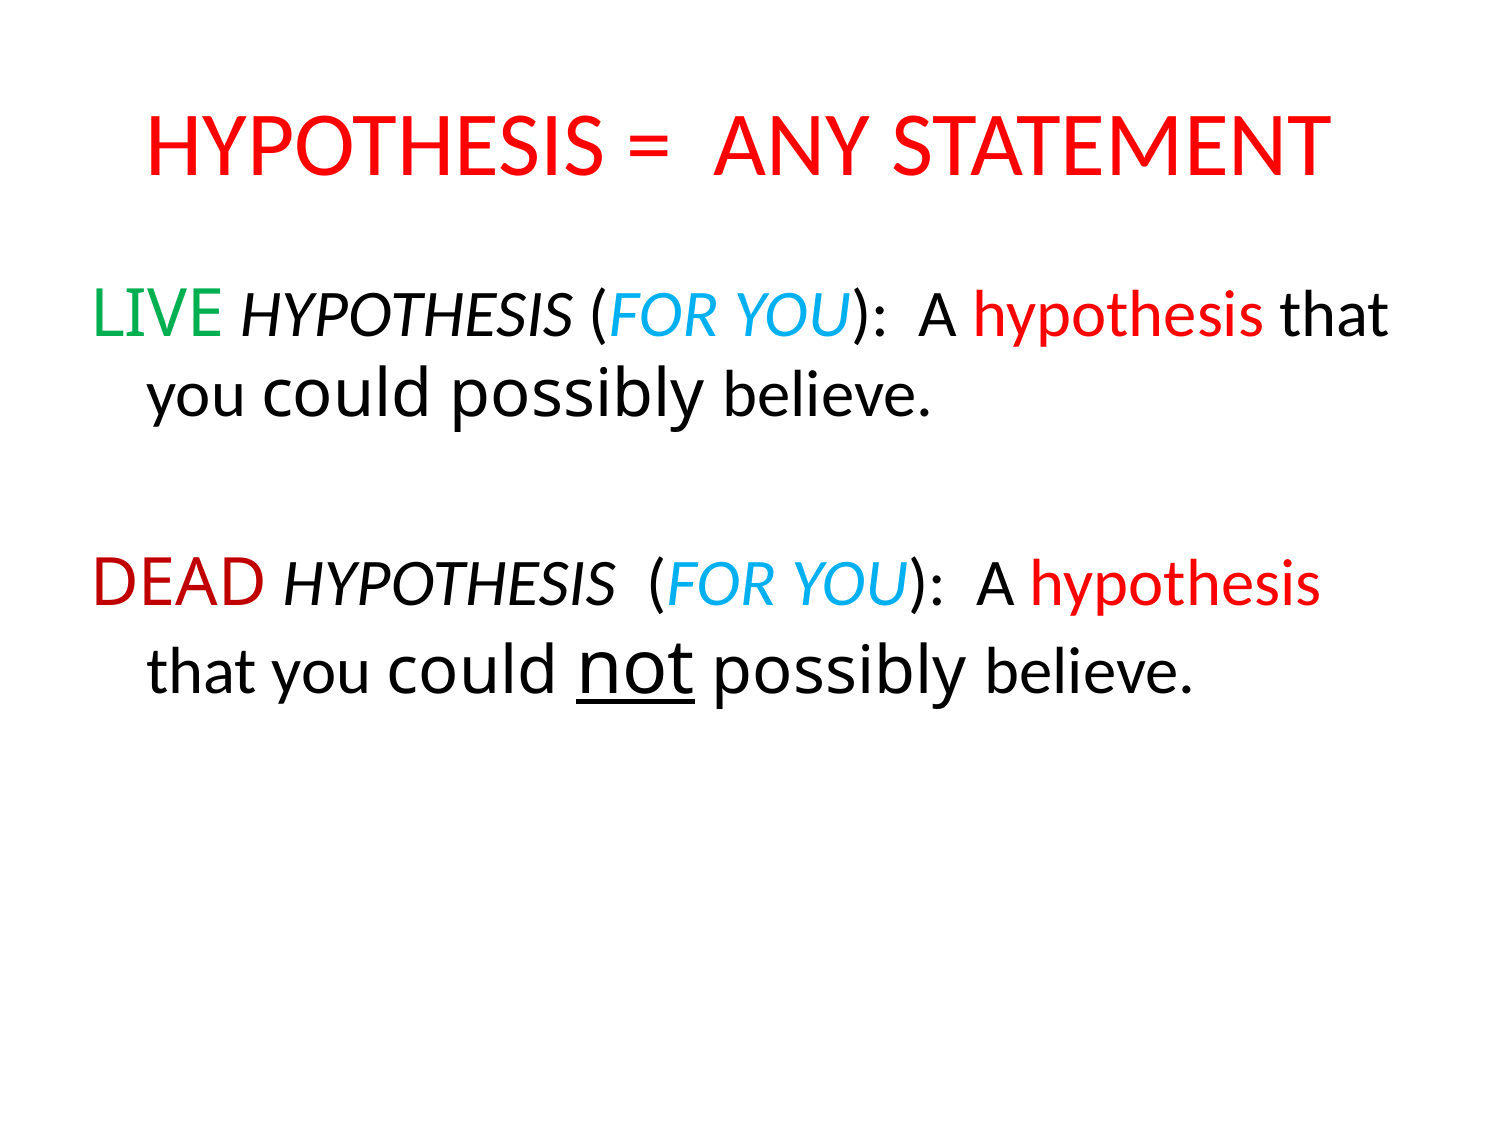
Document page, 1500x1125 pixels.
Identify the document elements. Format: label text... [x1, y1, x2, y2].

list LIVE HYPOTHESIS (FOR YOU): A hypothesis that you could possibly believe. DEAD HYPOTHESIS (FOR YOU): A hypothesis that you could not possibly believe. [75, 262, 1425, 1005]
title HYPOTHESIS = ANY STATEMENT [75, 45, 1425, 233]
